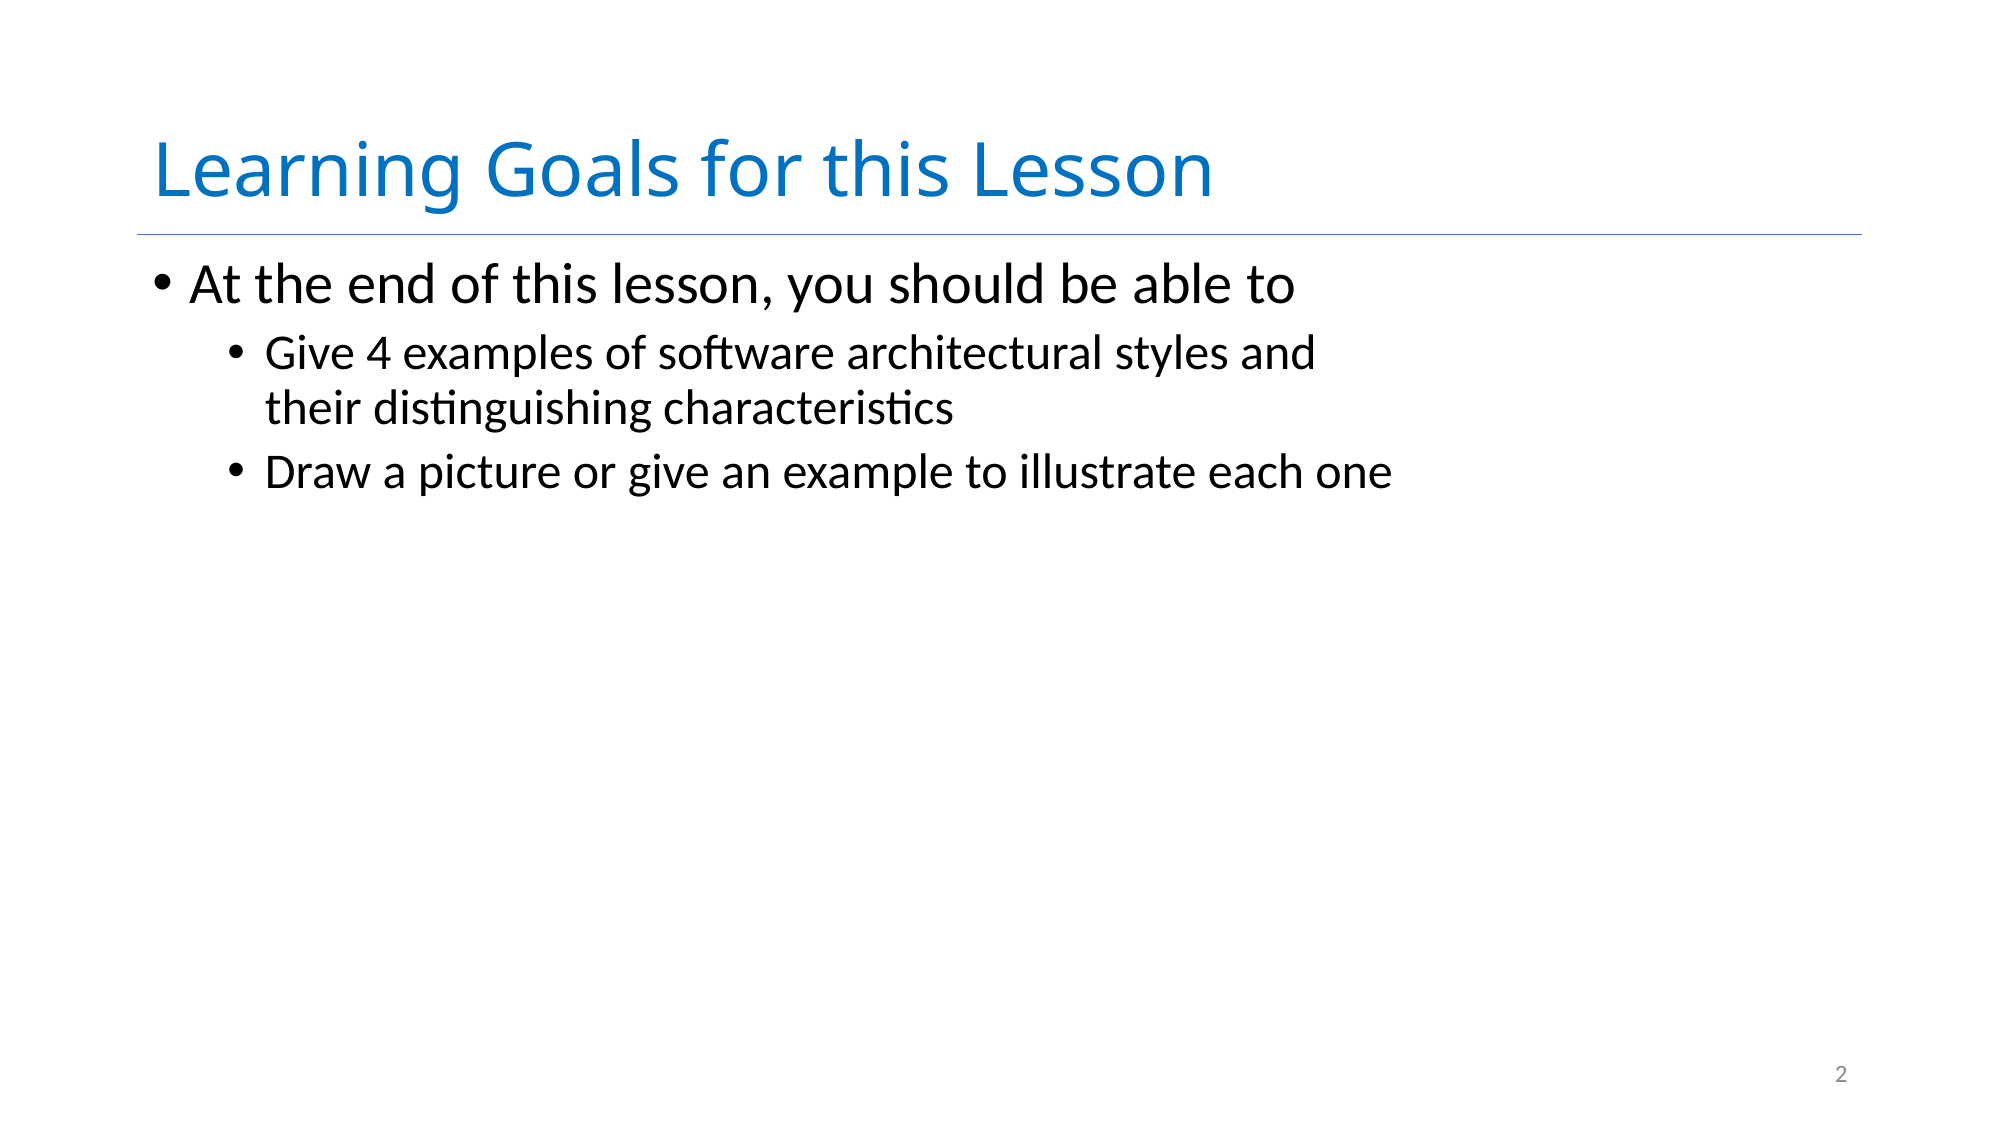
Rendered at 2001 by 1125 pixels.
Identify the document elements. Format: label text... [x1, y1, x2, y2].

list At the end of this lesson, you should be able to Give 4 examples of software architectural styles and their distinguishing characteristics Draw a picture or give an example to illustrate each one [137, 246, 1432, 960]
slide_number 2 [1412, 1042, 1863, 1103]
title Learning Goals for this Lesson [137, 3, 1863, 221]
